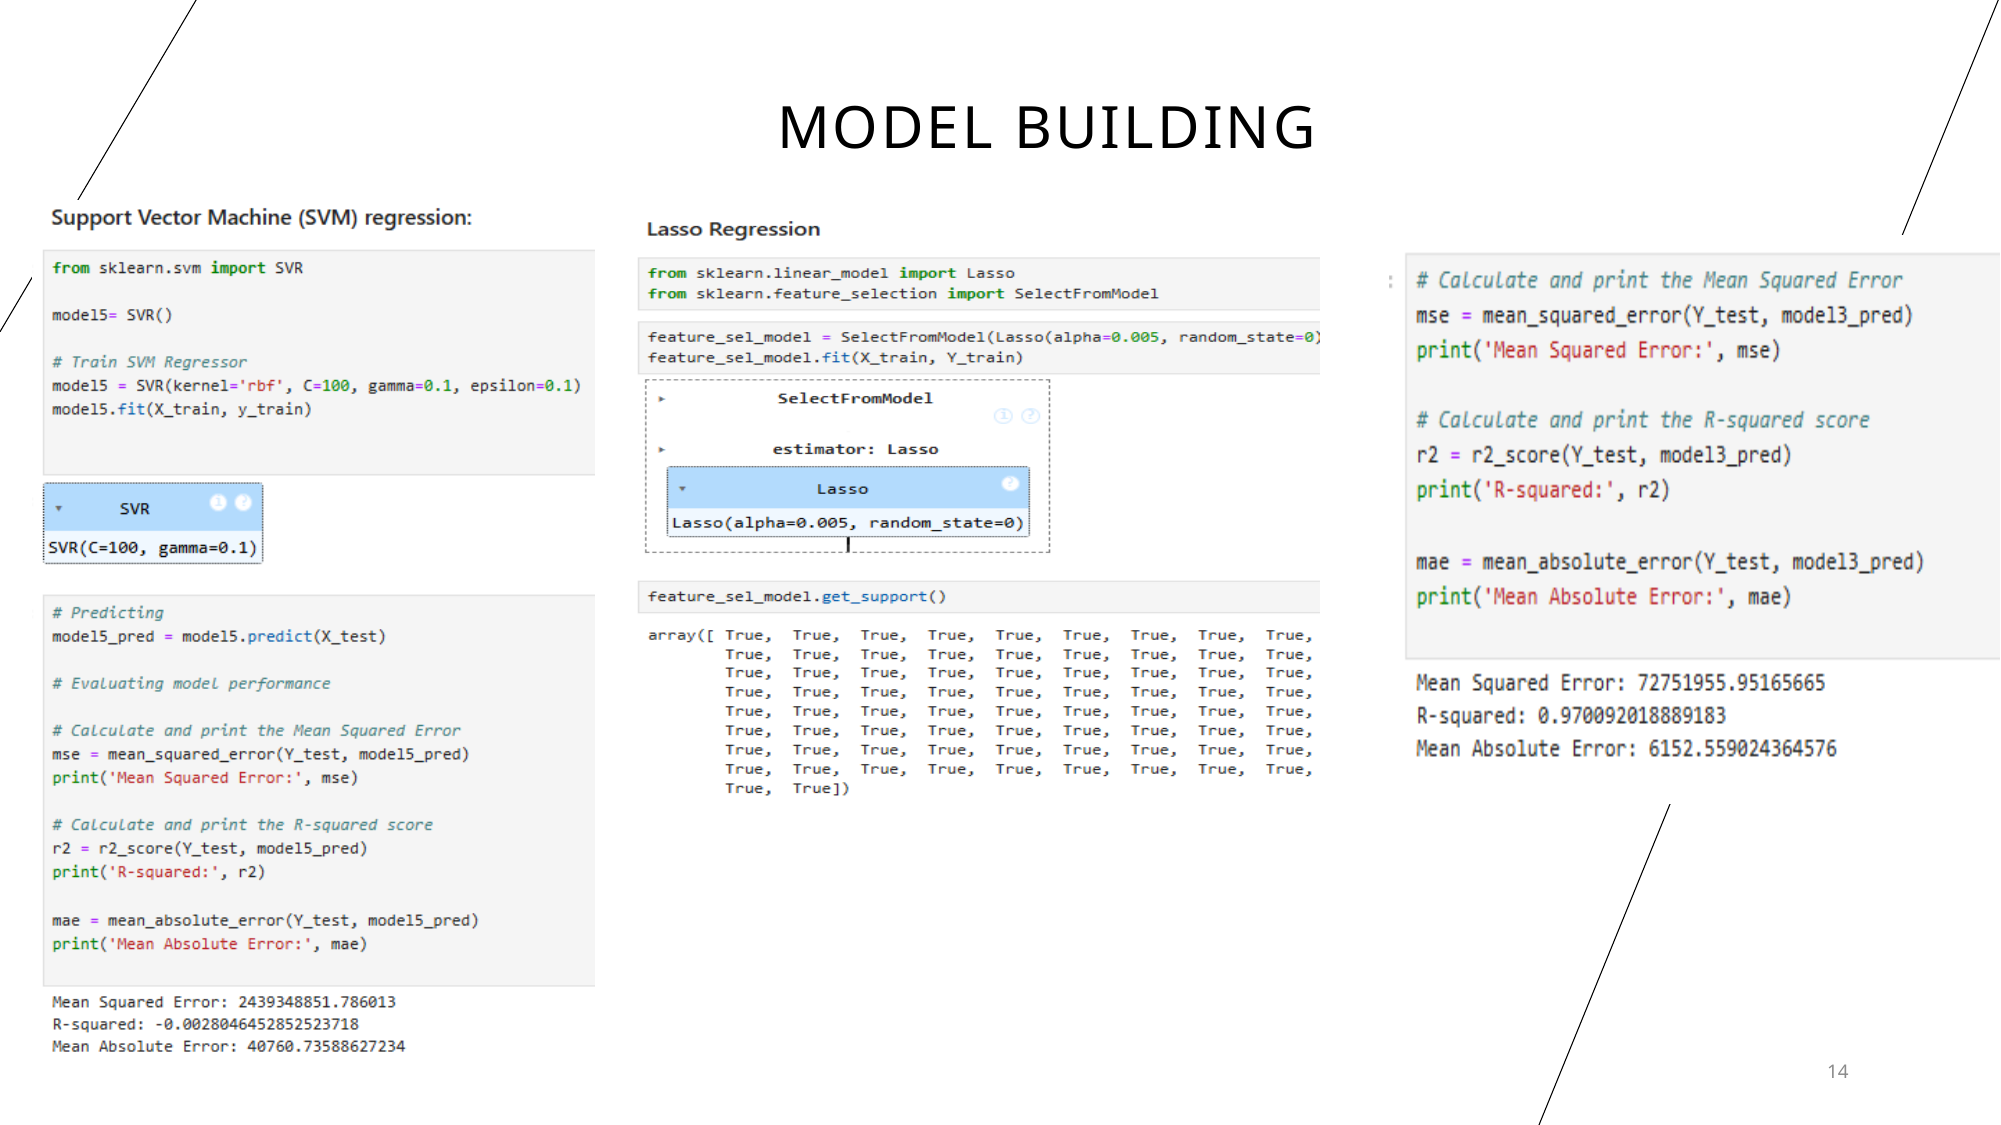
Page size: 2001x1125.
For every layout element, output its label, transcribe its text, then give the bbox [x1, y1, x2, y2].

title MODEL BUILDING [216, 43, 1877, 215]
slide_number 14 [1701, 1042, 1864, 1103]
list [628, 214, 1320, 805]
picture [32, 200, 595, 1081]
picture [1388, 235, 2000, 804]
